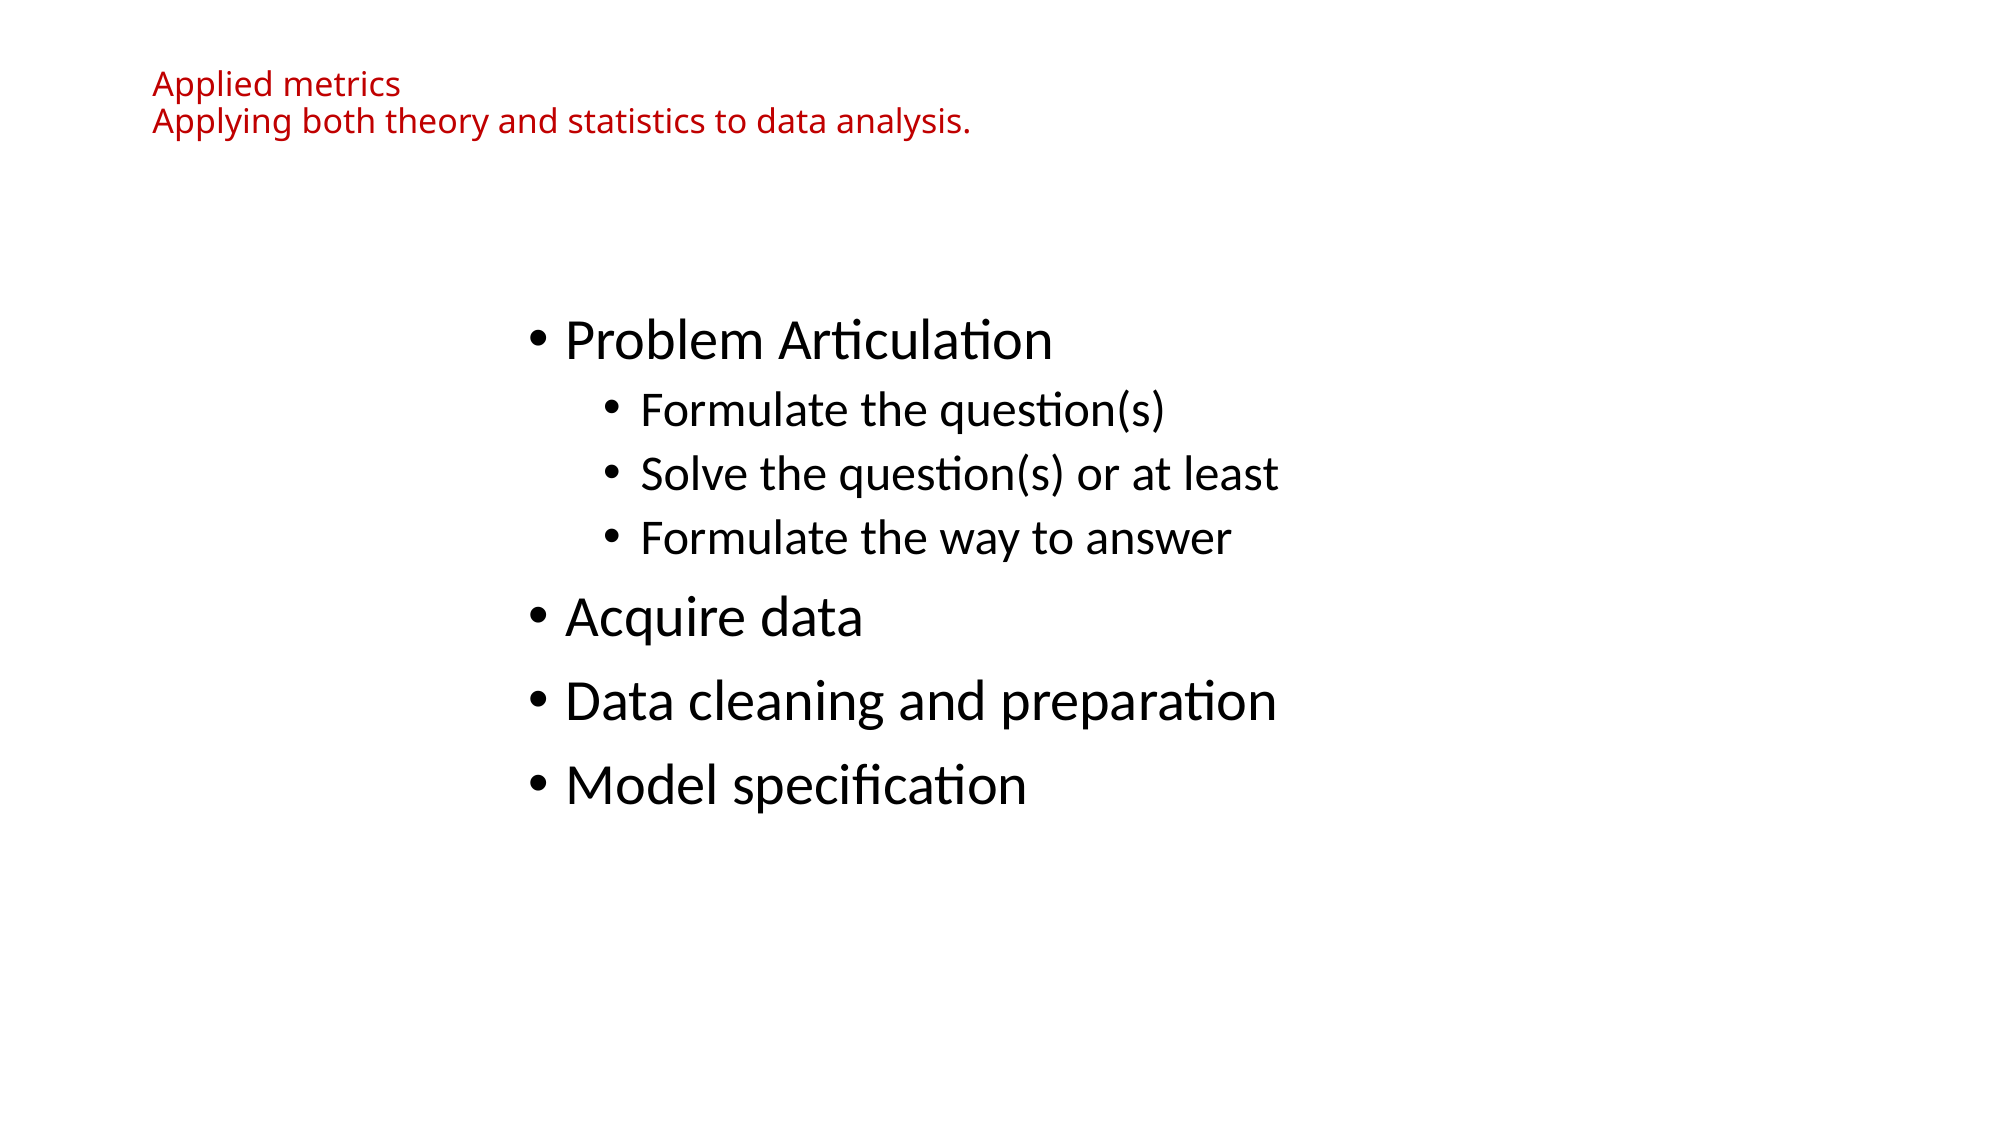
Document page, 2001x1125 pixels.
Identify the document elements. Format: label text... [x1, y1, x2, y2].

list Problem Articulation Formulate the question(s) Solve the question(s) or at least Formulate the way to answer Acquire data Data cleaning and preparation Model specification [513, 301, 1339, 933]
title Applied metrics Applying both theory and statistics to data analysis. [137, 59, 1863, 149]
